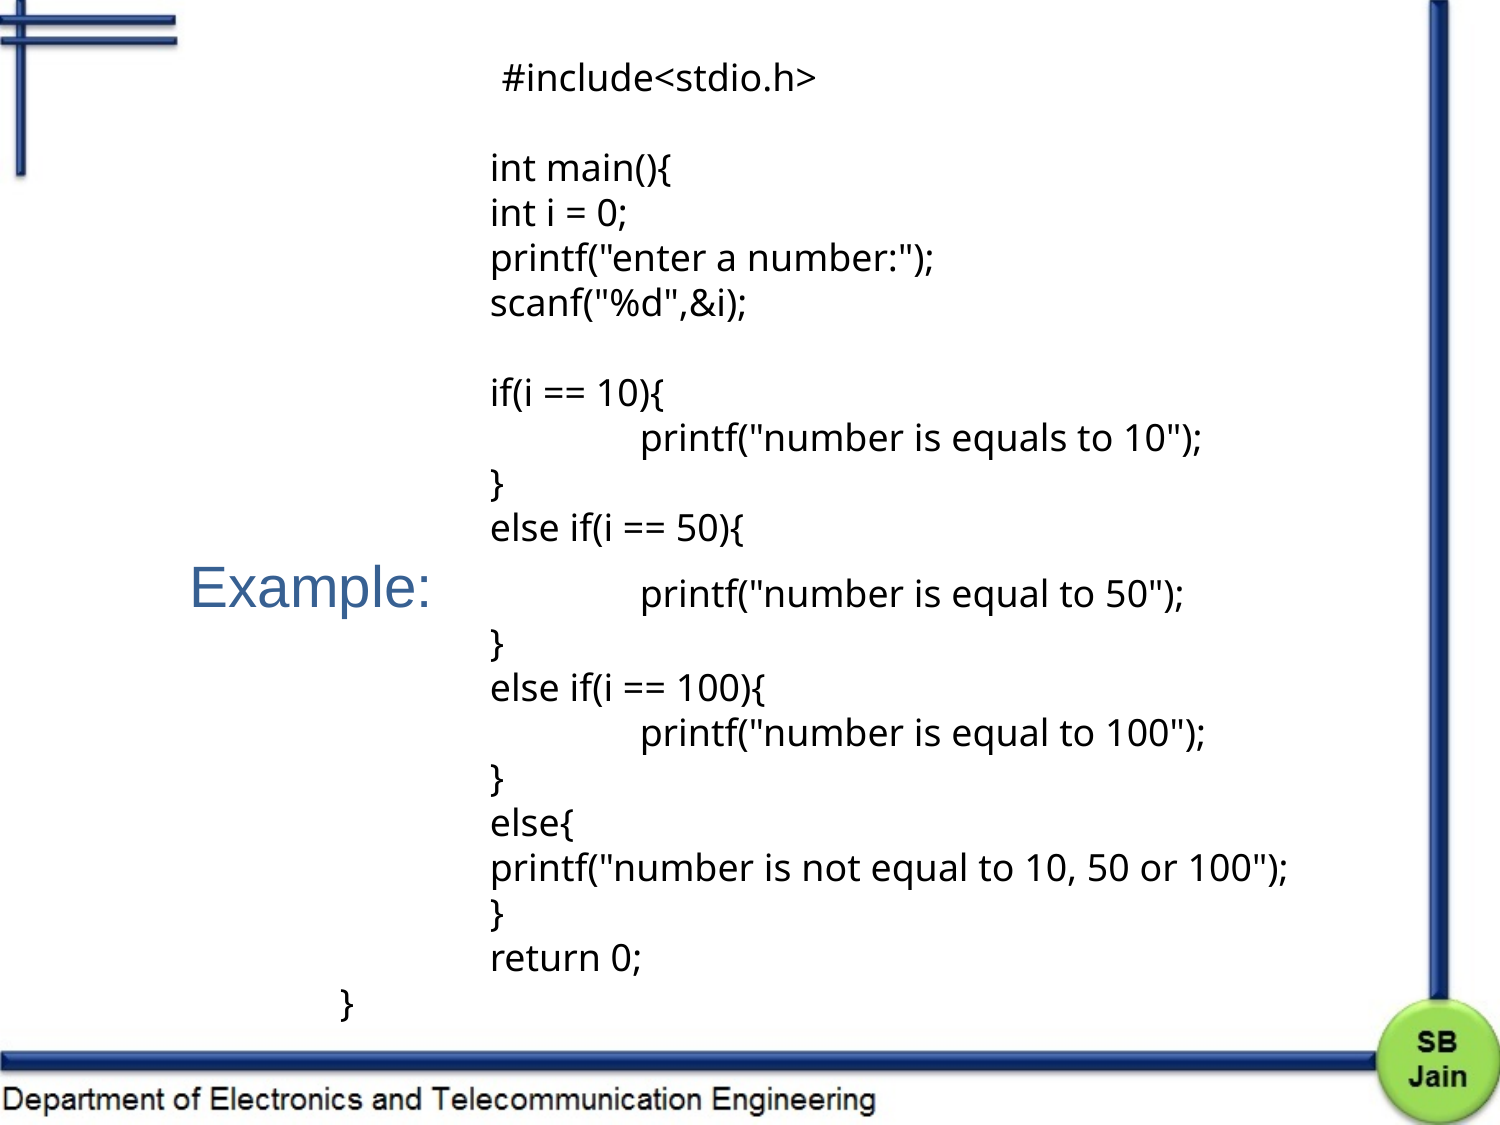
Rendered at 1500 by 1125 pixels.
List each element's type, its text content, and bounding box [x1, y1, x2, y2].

picture [0, 0, 1500, 1125]
text_box #include<stdio.h> int main(){ int i = 0; printf("enter a number:"); scanf("%d",&i); if(i == 10){ printf("number is equals to 10"); } else if(i == 50){ Example: printf("number is equal to 50"); } else if(i == 100){ printf("number is equal to 100"); } else{ printf("number is not equal to 10, 50 or 100"); } return 0; } [174, 1, 1400, 1122]
